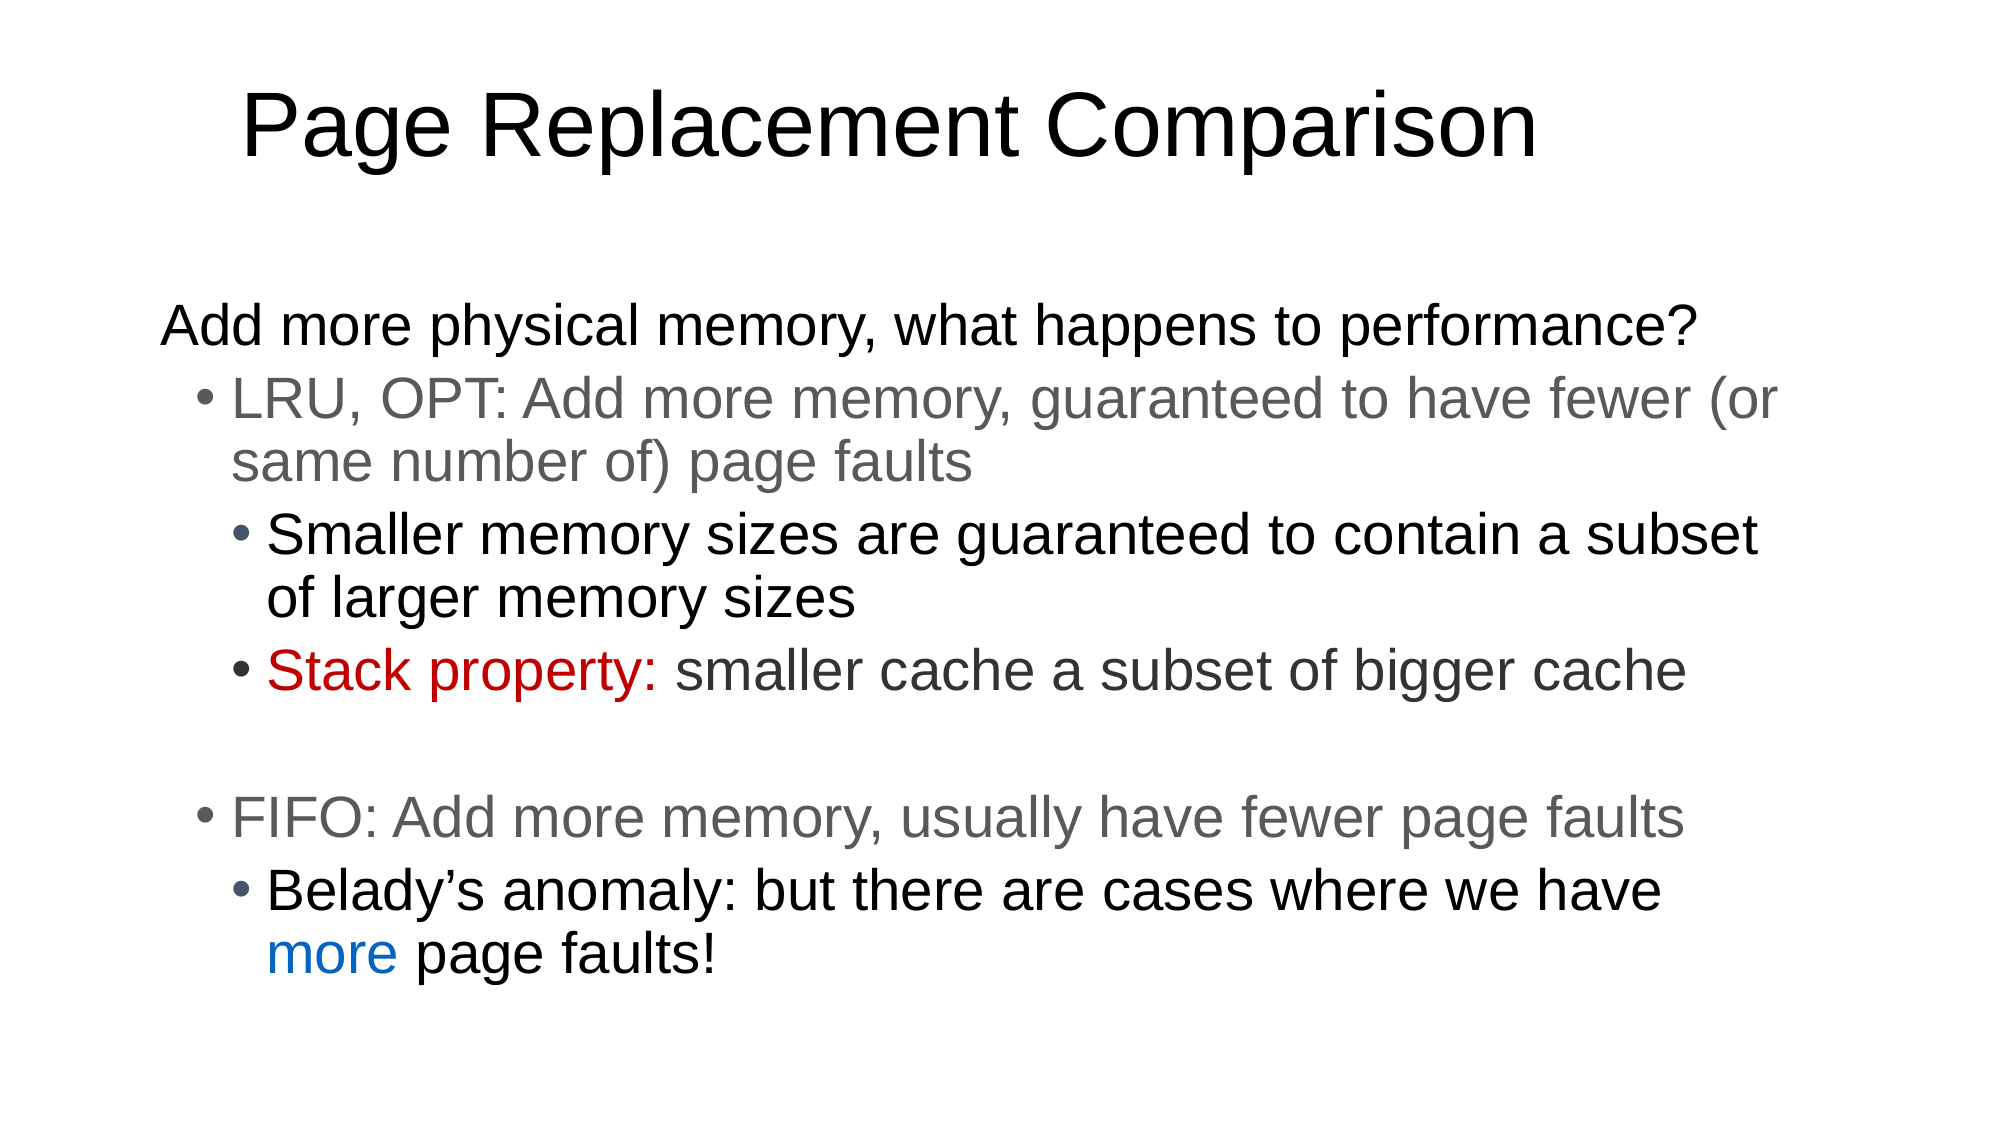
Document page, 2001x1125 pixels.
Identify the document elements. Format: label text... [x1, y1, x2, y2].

title Page Replacement Comparison [225, 21, 1622, 233]
list Add more physical memory, what happens to performance? LRU, OPT: Add more memory, guaranteed to have fewer (or same number of) page faults Smaller memory sizes are guaranteed to contain a subset of larger memory sizes Stack property: smaller cache a subset of bigger cache FIFO: Add more memory, usually have fewer page faults Belady’s anomaly: but there are cases where we have more page faults! [145, 287, 1805, 1082]
